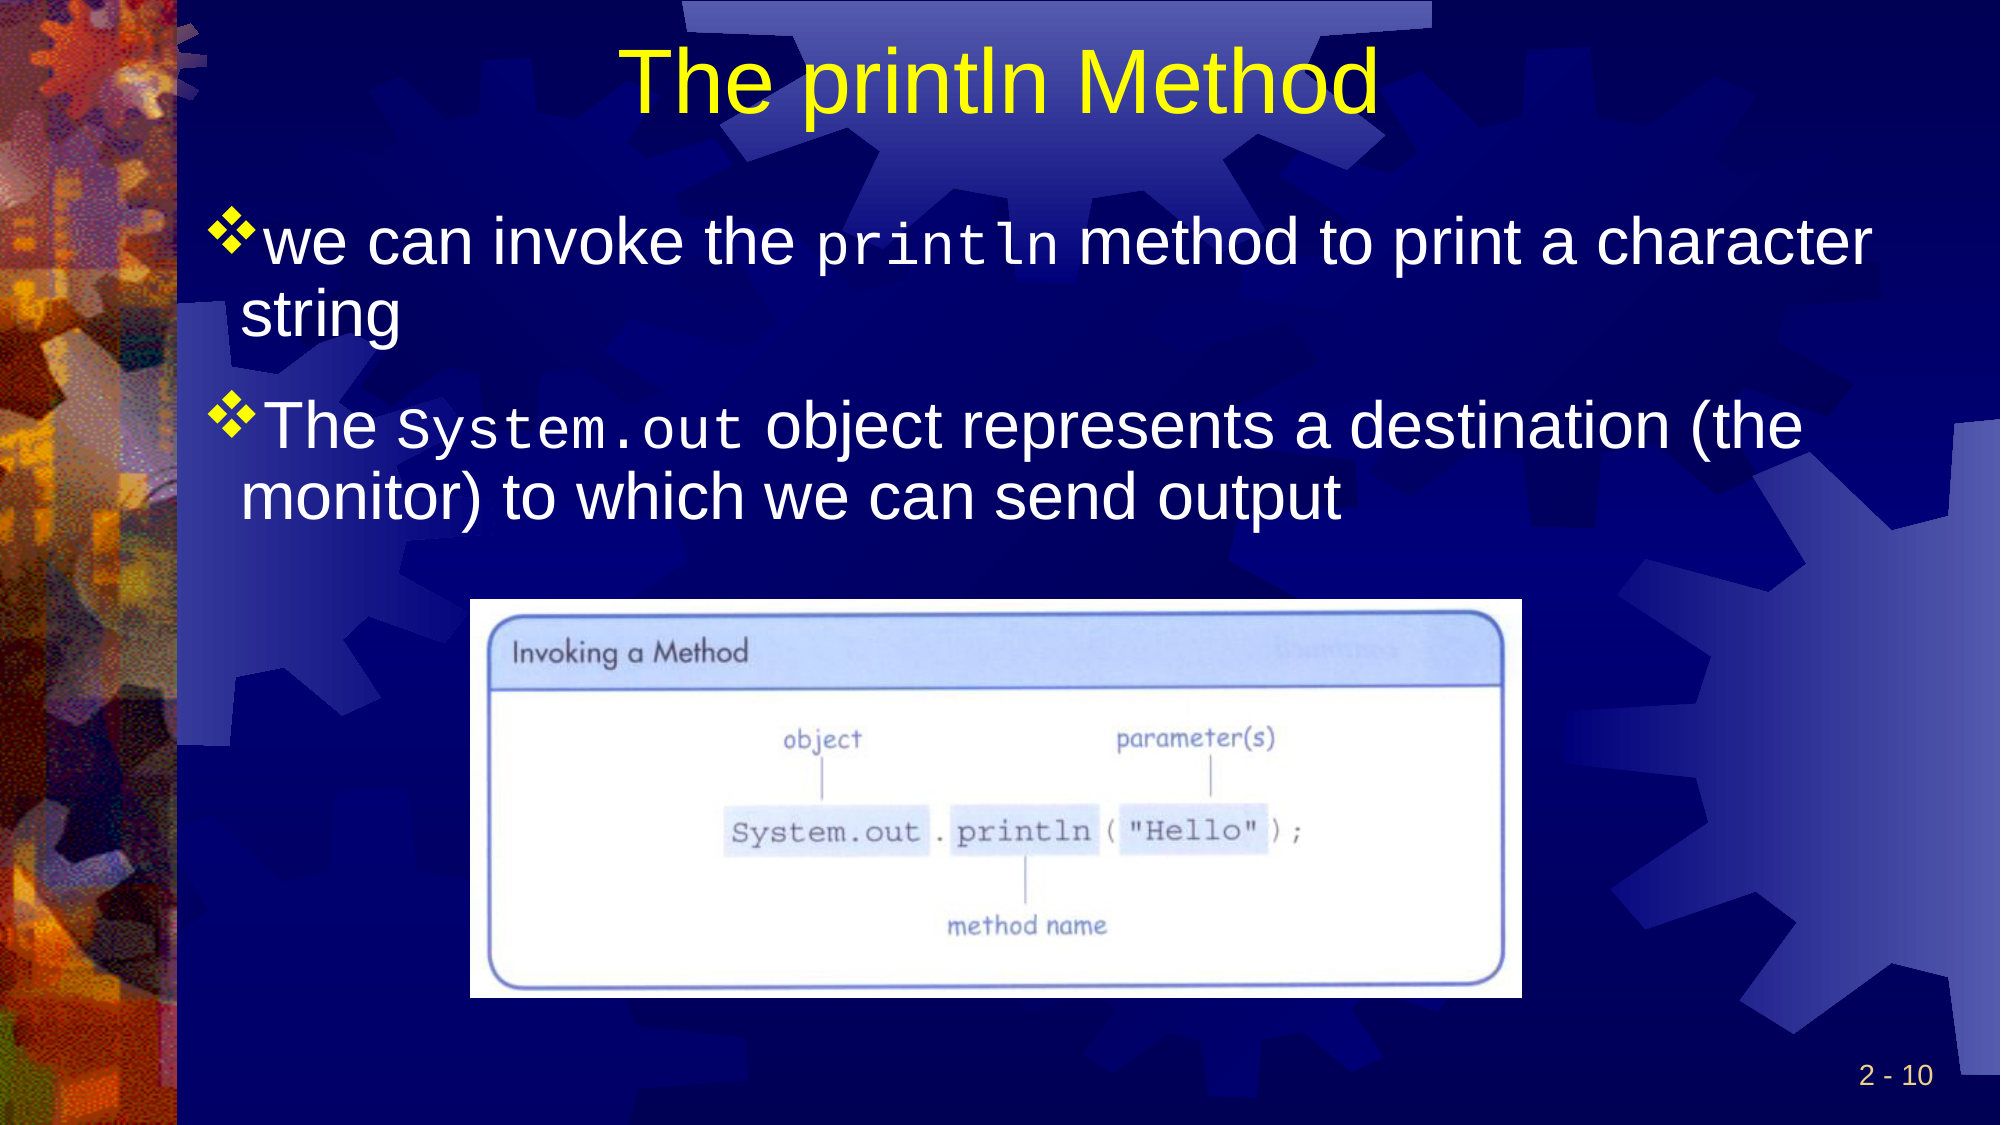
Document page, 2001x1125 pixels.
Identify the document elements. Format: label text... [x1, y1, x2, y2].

picture [470, 599, 1522, 998]
title The println Method [150, 39, 1850, 148]
picture [0, 0, 177, 1125]
list we can invoke the println method to print a character string The System.out object represents a destination (the monitor) to which we can send output [150, 191, 1949, 934]
slide_number 2 - 10 [1533, 1025, 1949, 1099]
